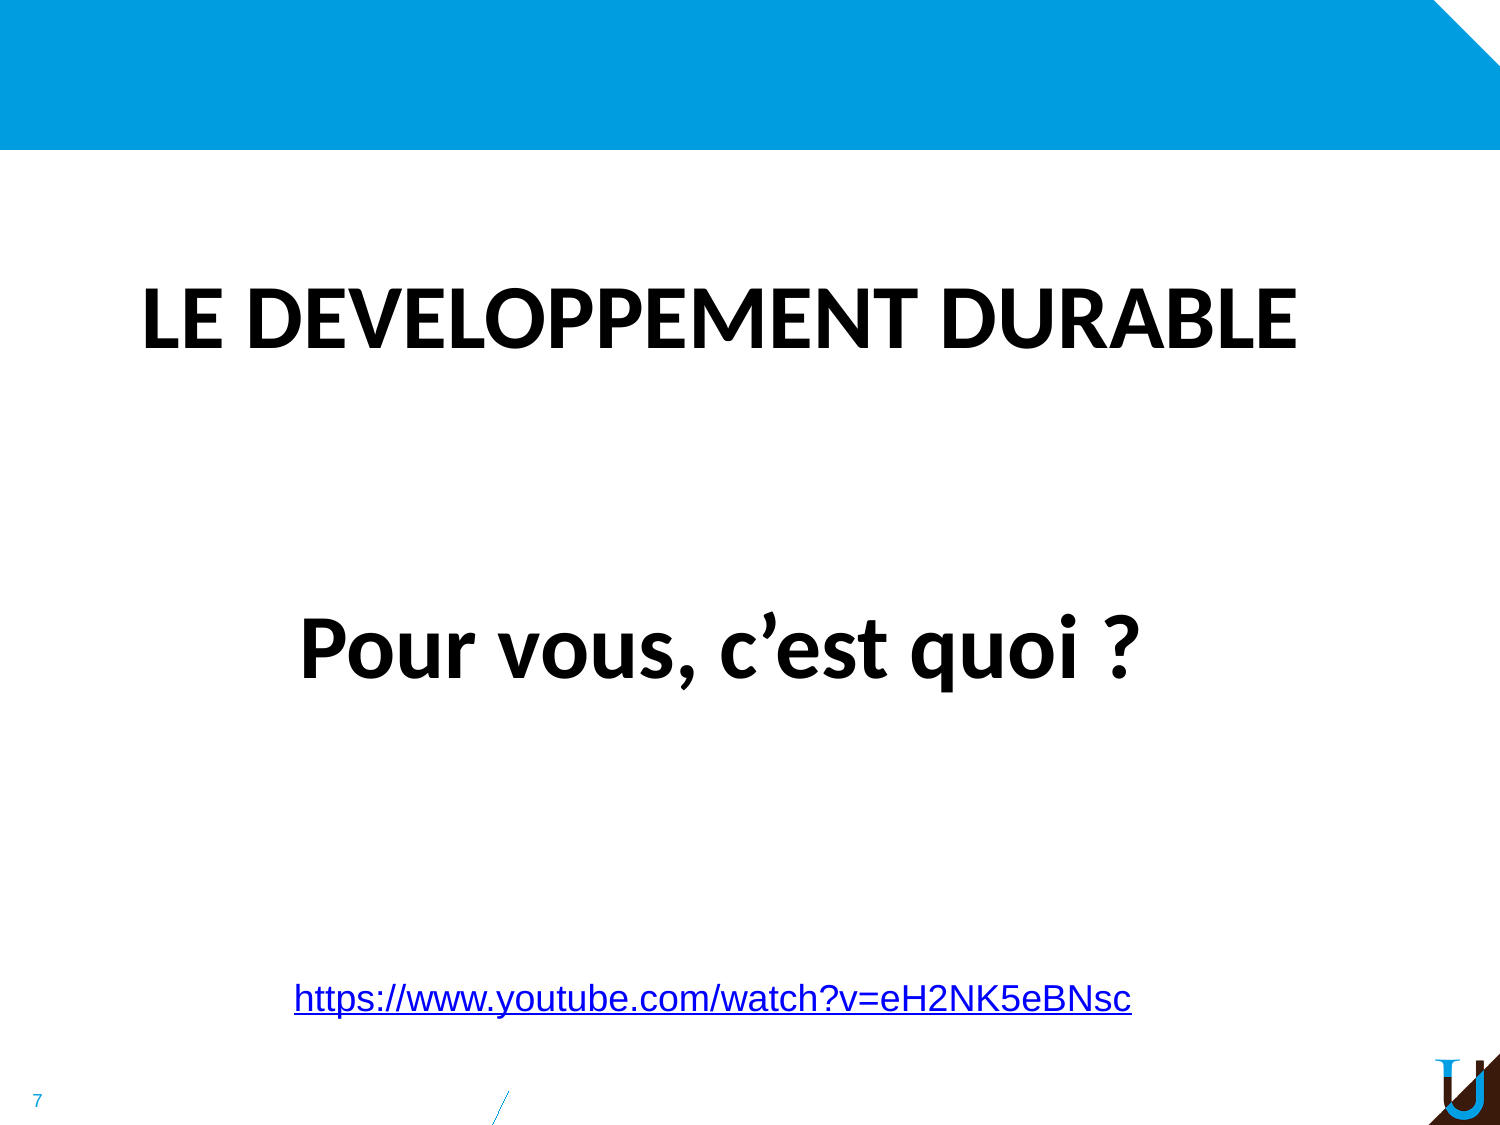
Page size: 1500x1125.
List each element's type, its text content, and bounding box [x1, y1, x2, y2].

text_box LE DEVELOPPEMENT DURABLE Pour vous, c’est quoi ? [134, 249, 1309, 704]
slide_number 7 [23, 1081, 52, 1119]
picture [1425, 1050, 1500, 1125]
text_box https://www.youtube.com/watch?v=eH2NK5eBNsc [286, 966, 1140, 1026]
